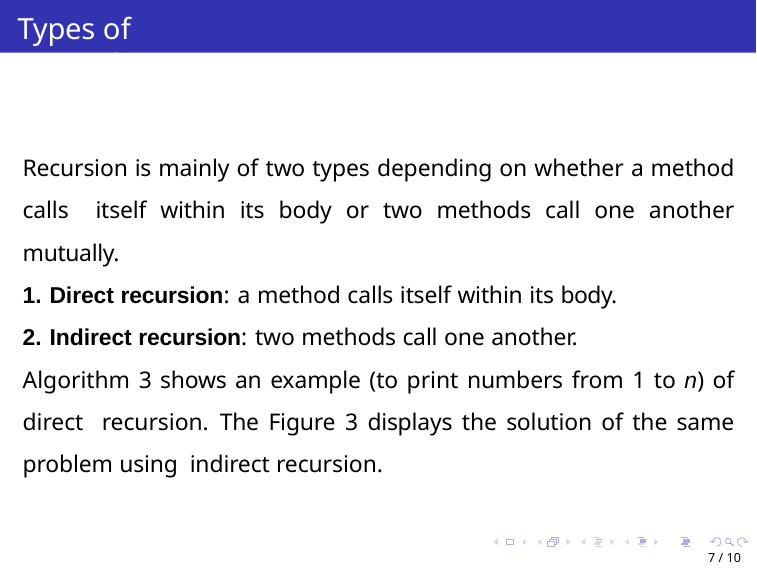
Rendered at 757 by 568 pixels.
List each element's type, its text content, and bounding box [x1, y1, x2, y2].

slide_number 7 / 10 [701, 548, 752, 568]
text_box Recursion is mainly of two types depending on whether a method calls itself within its body or two methods call one another mutually. Direct recursion: a method calls itself within its body. Indirect recursion: two methods call one another. Algorithm 3 shows an example (to print numbers from 1 to n) of direct recursion. The Figure 3 displays the solution of the same problem using indirect recursion. [20, 136, 736, 478]
title Types of Recursion [15, 7, 274, 106]
